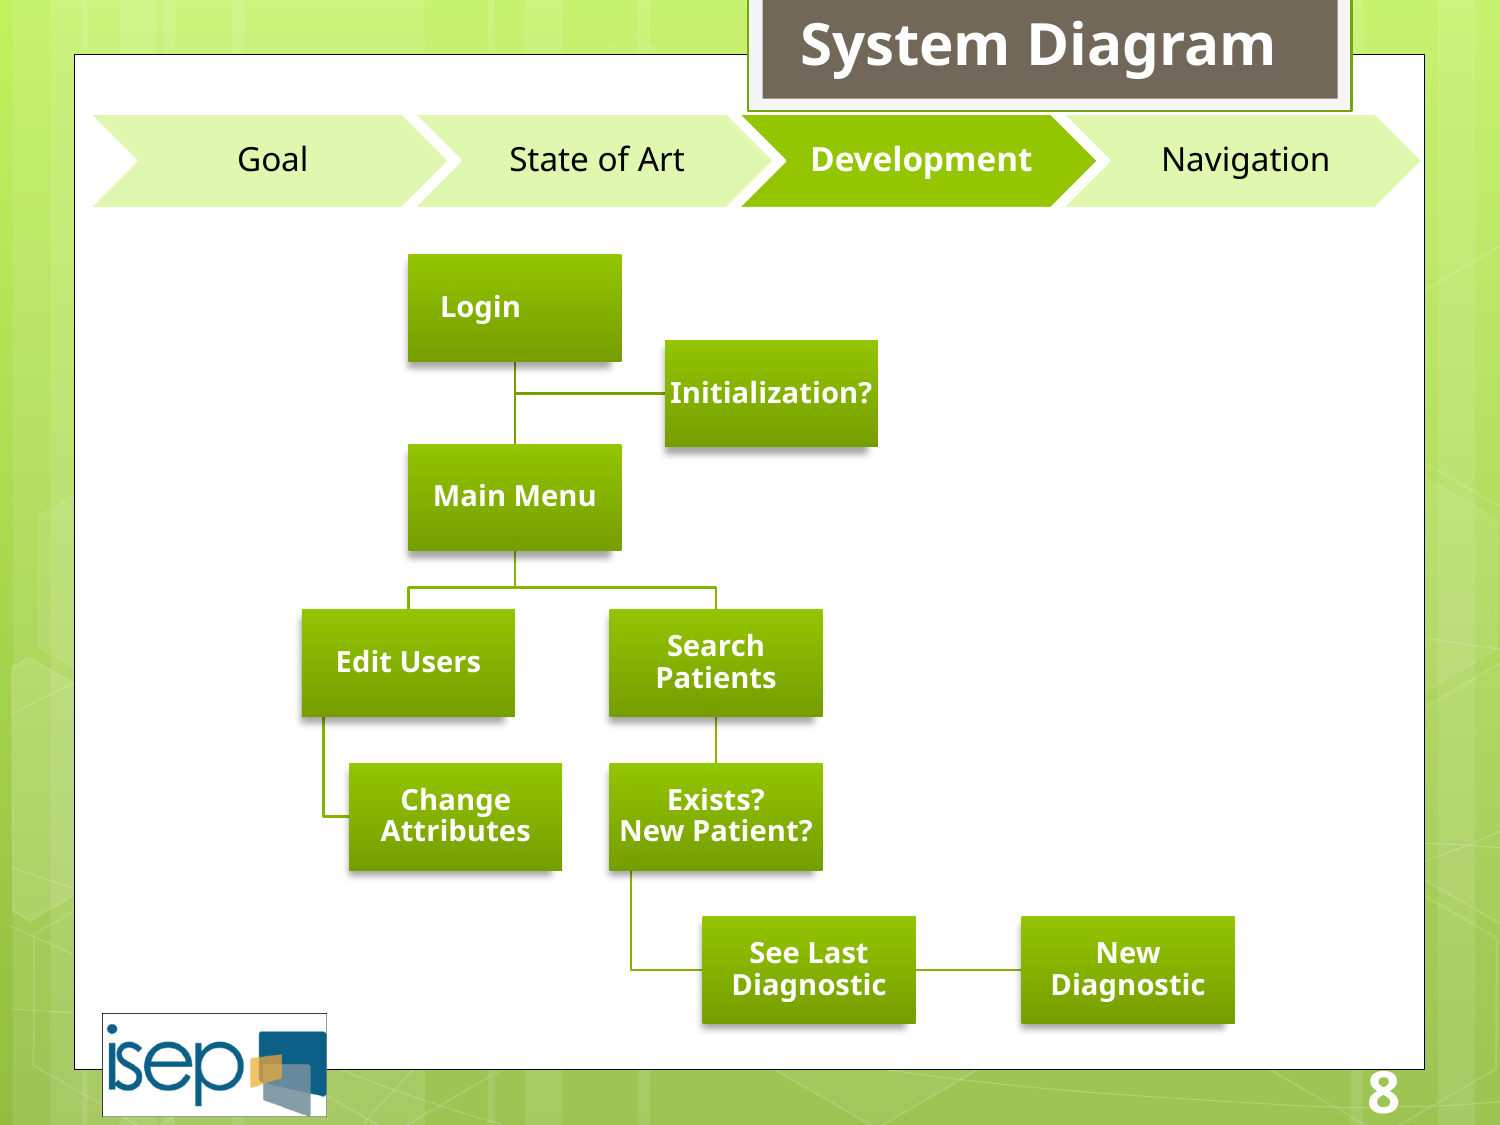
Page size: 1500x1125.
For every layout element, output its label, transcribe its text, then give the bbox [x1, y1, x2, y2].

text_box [88, 113, 1424, 209]
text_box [111, 243, 1500, 1125]
text_box System Diagram [785, 0, 1329, 85]
picture [102, 1013, 327, 1117]
